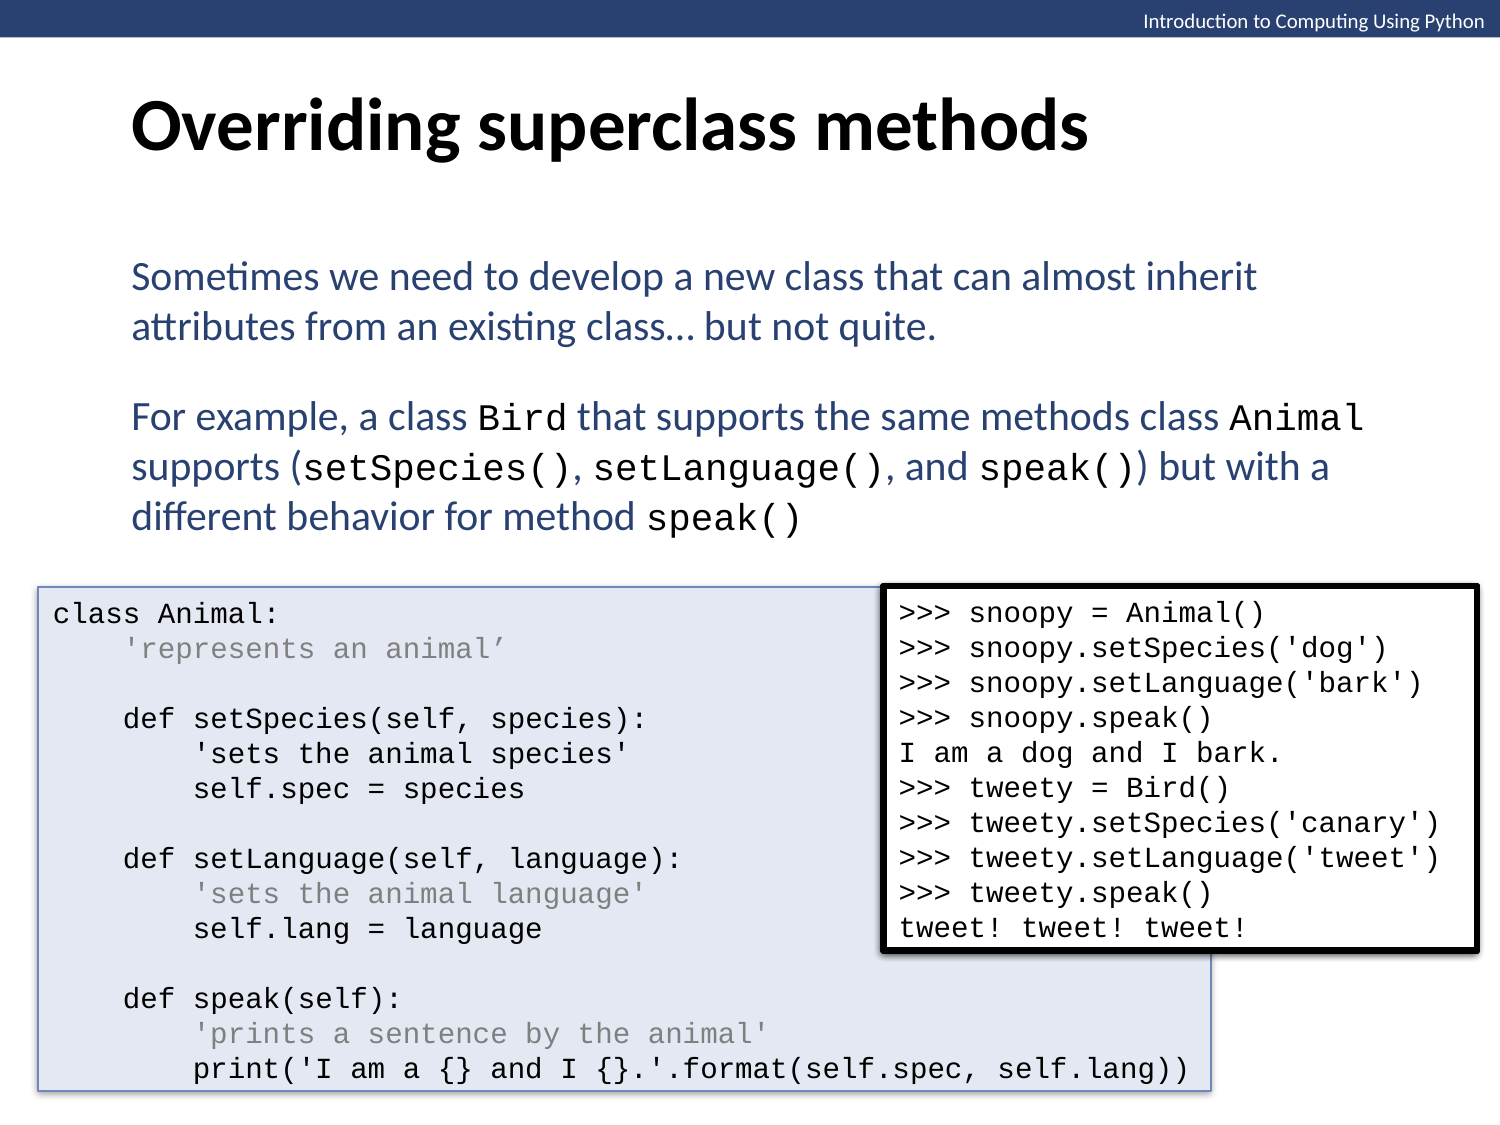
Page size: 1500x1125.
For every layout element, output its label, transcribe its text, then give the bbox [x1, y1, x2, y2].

text_box [0, 0, 116, 38]
text_box For example, a class Bird that supports the same methods class Animal supports (setSpecies(), setLanguage(), and speak()) but with a different behavior for method speak() [116, 381, 1425, 546]
text_box class Animal: 'represents an animal’ def setSpecies(self, species): 'sets the animal species' self.spec = species def setLanguage(self, language): 'sets the animal language' self.lang = language def speak(self): 'prints a sentence by the animal' print('I am a {} and I {}.'.format(self.spec, self.lang)) [37, 586, 1212, 1092]
text_box Sometimes we need to develop a new class that can almost inherit attributes from an existing class… but not quite. [116, 241, 1425, 357]
text_box Overriding superclass methods [116, 0, 1425, 241]
text_box >>> snoopy = Animal() >>> snoopy.setSpecies('dog') >>> snoopy.setLanguage('bark') >>> snoopy.speak() I am a dog and I bark. >>> tweety = Bird() >>> tweety.setSpecies('canary') >>> tweety.setLanguage('tweet') >>> tweety.speak() tweet! tweet! tweet! [883, 585, 1478, 951]
text_box Introduction to Computing Using Python [1425, 0, 1500, 40]
